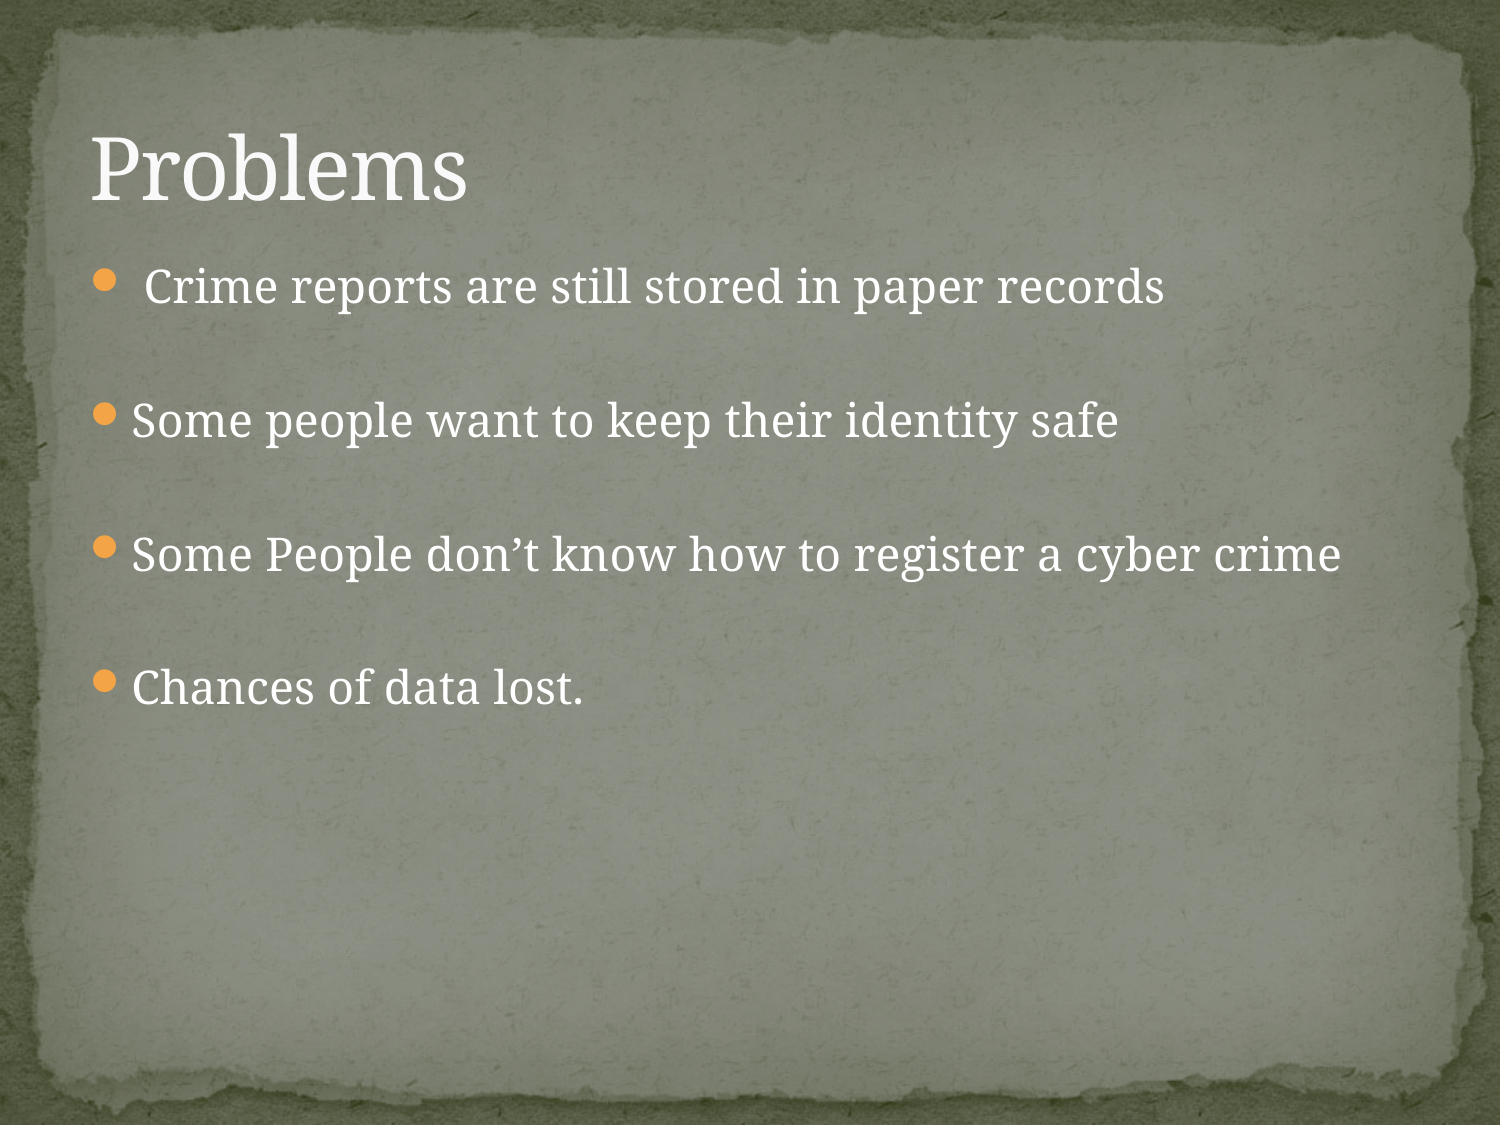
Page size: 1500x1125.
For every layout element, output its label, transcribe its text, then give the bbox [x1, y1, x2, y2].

list Crime reports are still stored in paper records Some people want to keep their identity safe Some People don’t know how to register a cyber crime Chances of data lost. [75, 249, 1425, 1000]
title Problems [74, 24, 1425, 225]
